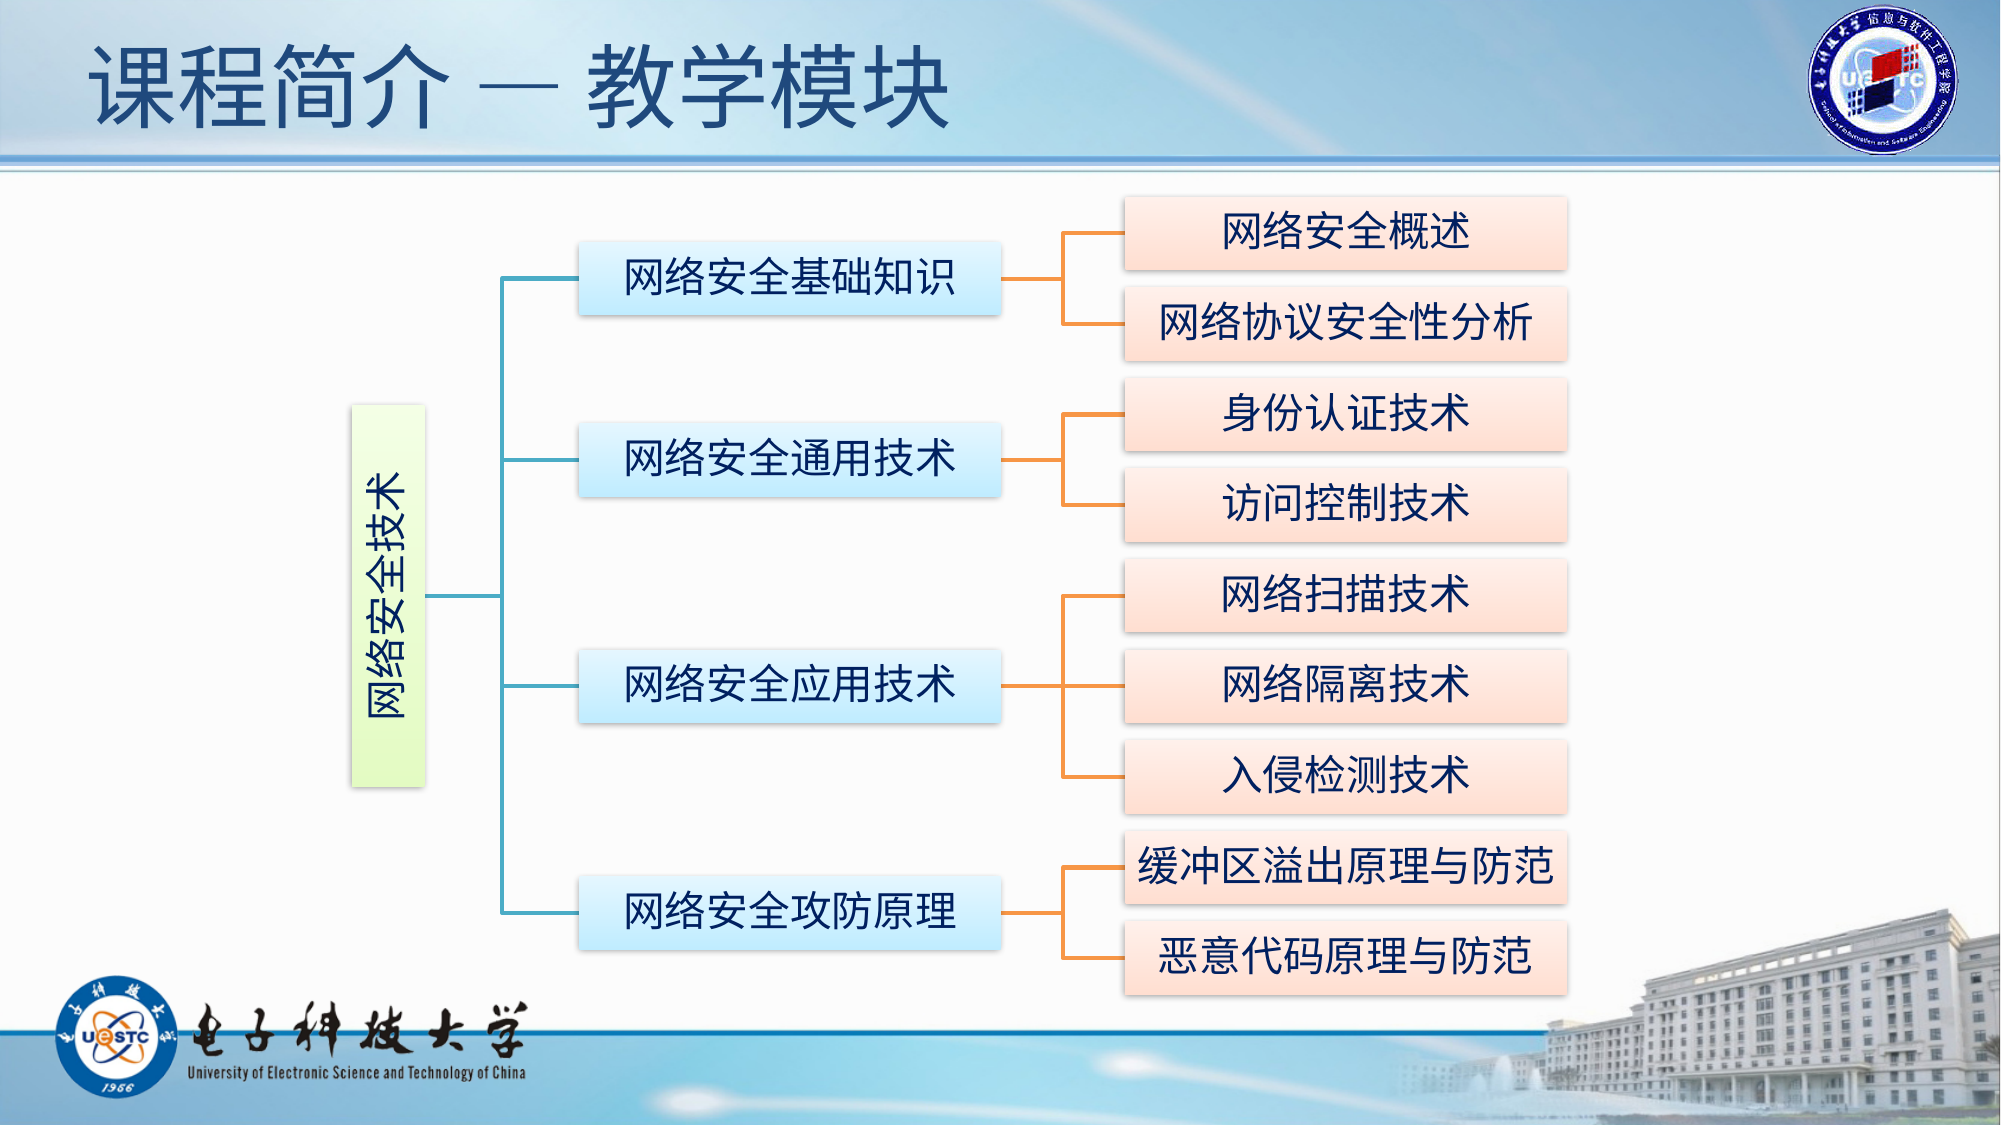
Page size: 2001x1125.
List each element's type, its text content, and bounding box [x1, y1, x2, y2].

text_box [279, 196, 1671, 996]
picture [0, 0, 2001, 1125]
title 课程简介 — 教学模块 [70, 12, 1725, 159]
